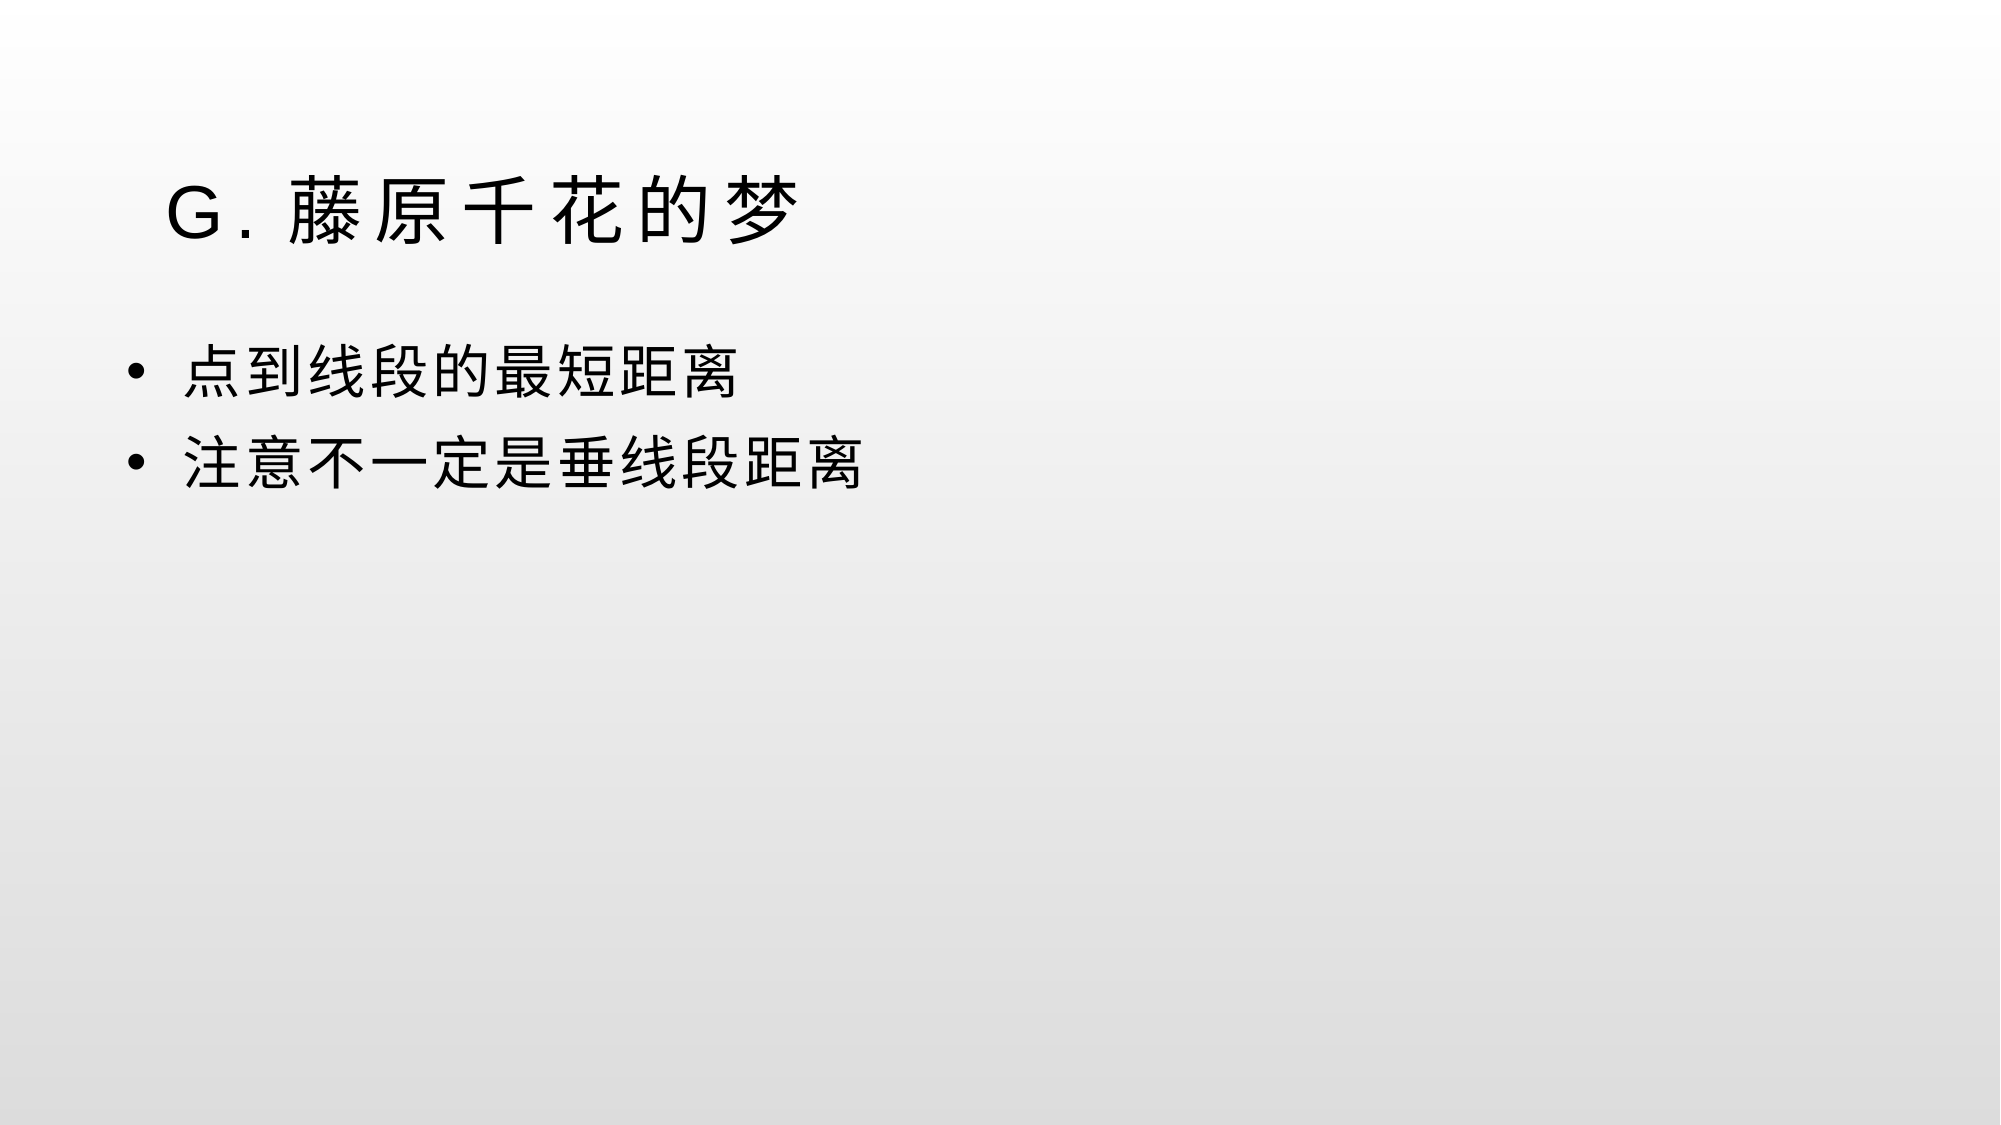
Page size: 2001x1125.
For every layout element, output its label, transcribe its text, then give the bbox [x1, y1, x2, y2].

text_box 点到线段的最短距离 注意不一定是垂线段距离 [109, 328, 1891, 1032]
text_box G.藤原千花的梦 [148, 156, 1368, 286]
